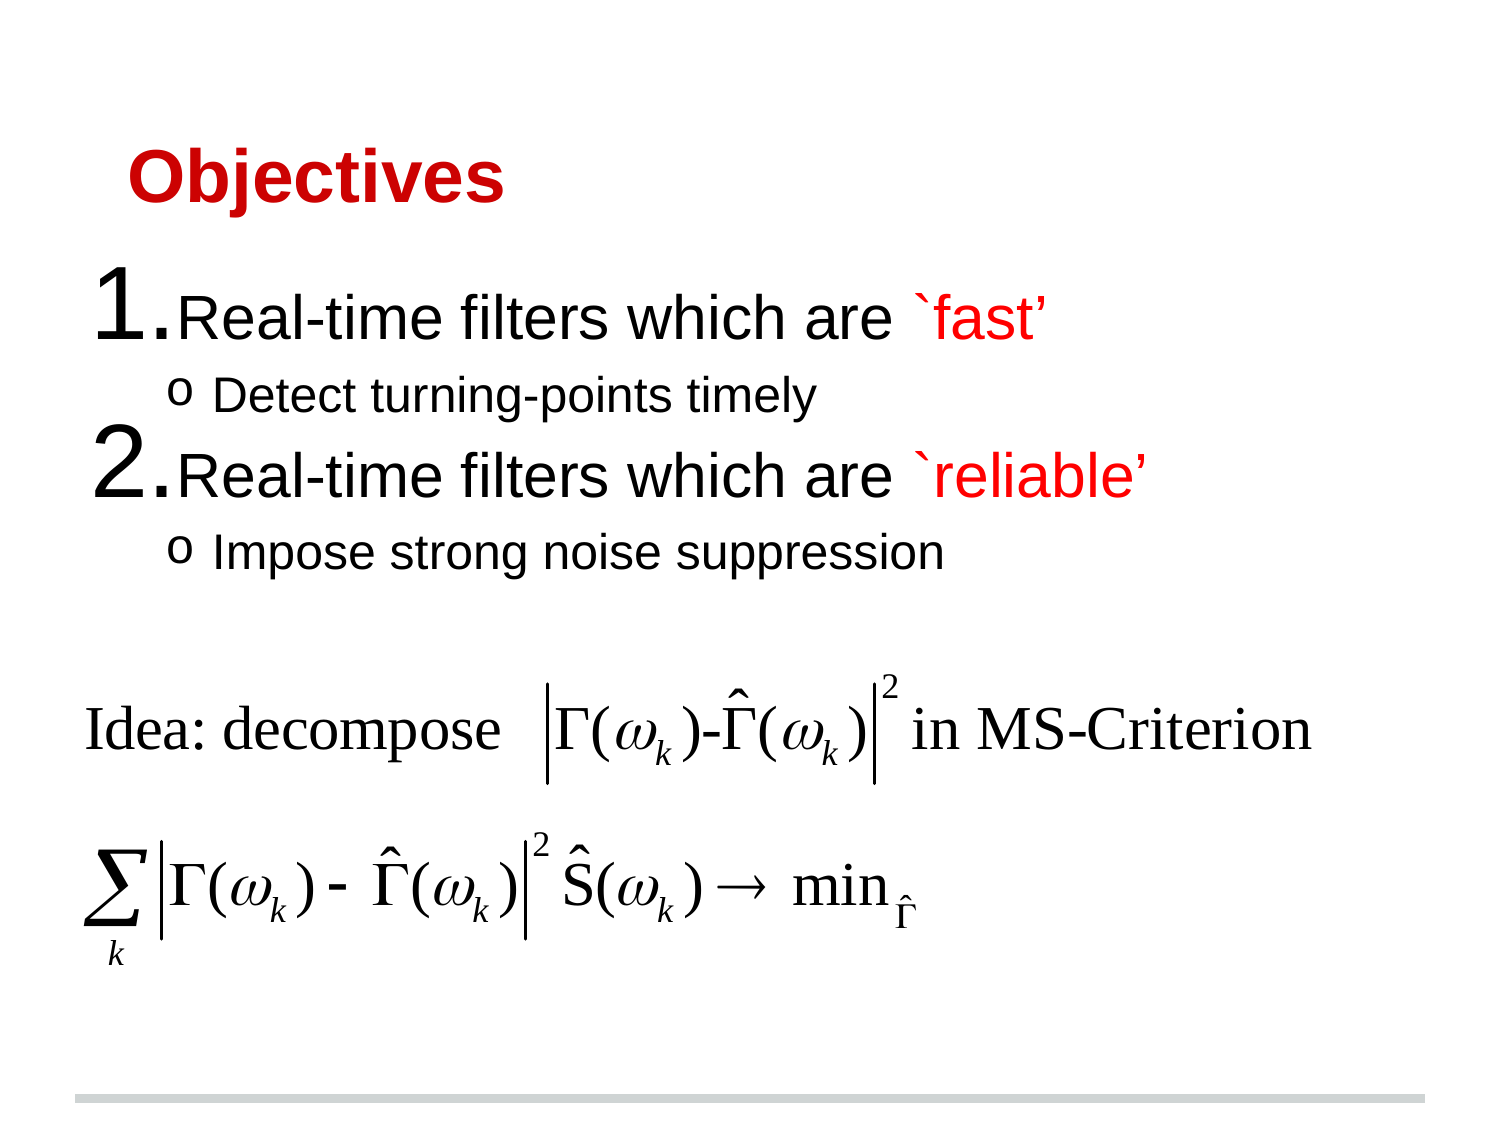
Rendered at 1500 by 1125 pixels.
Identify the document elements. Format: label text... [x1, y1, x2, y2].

title Objectives [75, 45, 1425, 233]
list Real-time filters which are `fast’ Detect turning-points timely Real-time filters which are `reliable’ Impose strong noise suppression [75, 262, 1425, 1059]
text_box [74, 656, 1329, 981]
